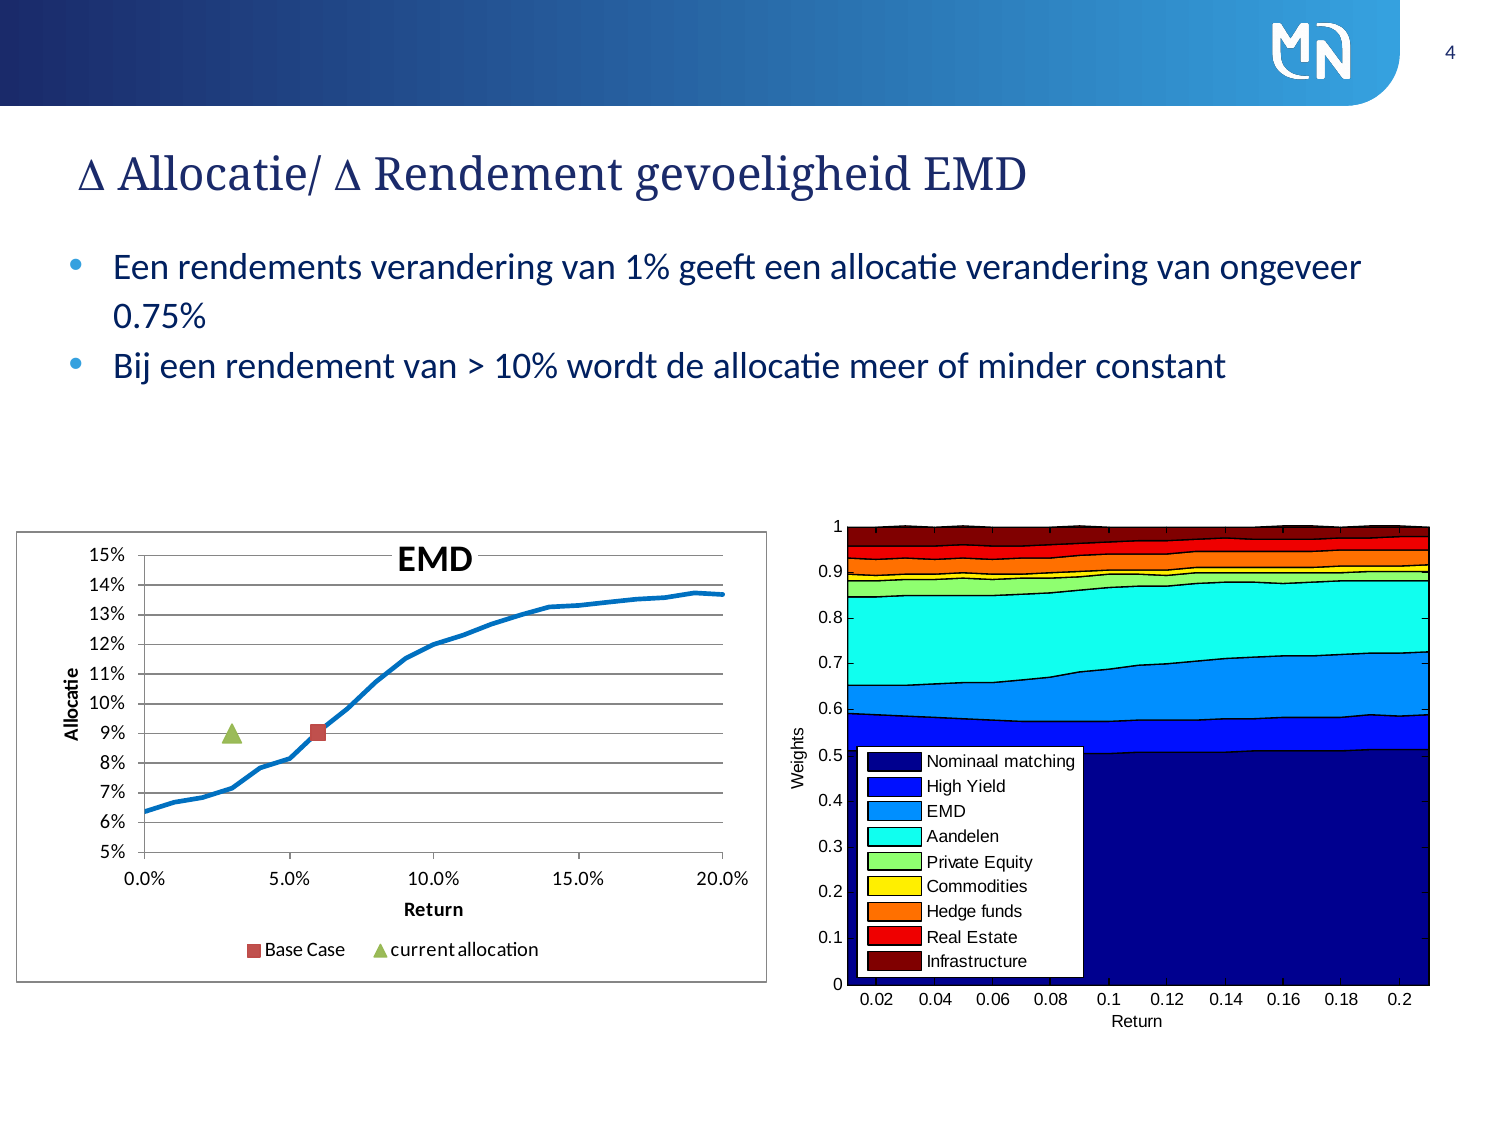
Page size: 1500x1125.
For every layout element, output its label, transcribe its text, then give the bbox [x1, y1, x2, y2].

picture [1266, 17, 1356, 83]
picture [13, 484, 1500, 1048]
title  Allocatie/  Rendement gevoeligheid EMD [77, 138, 1270, 237]
text_box 4 [1412, 30, 1473, 86]
text_box Een rendements verandering van 1% geeft een allocatie verandering van ongeveer 0.75% Bij een rendement van > 10% wordt de allocatie meer of minder constant [68, 237, 1445, 416]
